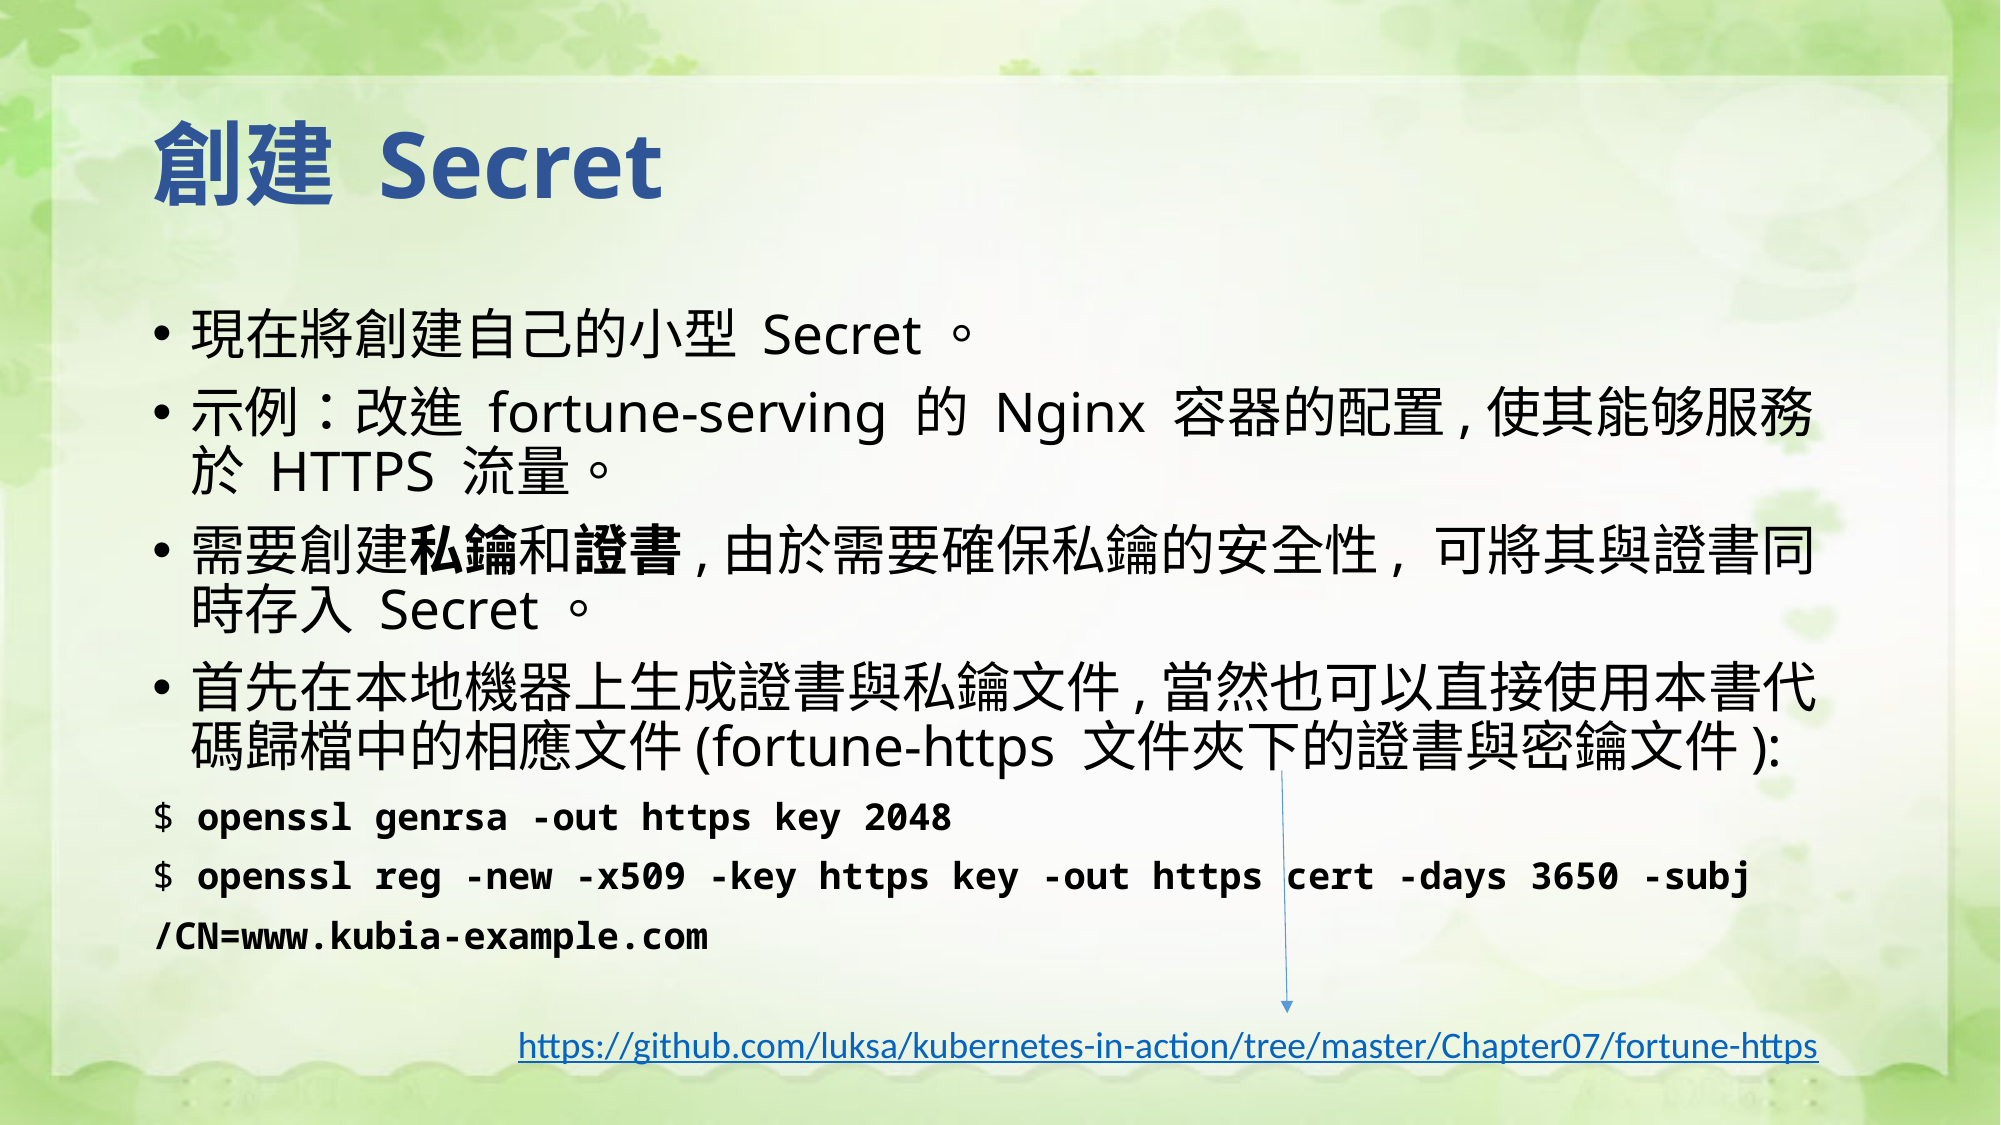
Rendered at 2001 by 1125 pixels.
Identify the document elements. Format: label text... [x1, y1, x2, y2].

title 創建 Secret [137, 59, 1863, 278]
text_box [1281, 770, 1288, 1014]
picture [0, 0, 2001, 1125]
list 現在將創建自己的小型 Secret。 示例：改進 fortune-serving 的 Nginx 容器的配置,使其能够服務於 HTTPS 流量。 需要創建私鑰和證書,由於需要確保私鑰的安全性, 可將其與證書同時存入 Secret。 首先在本地機器上生成證書與私鑰文件,當然也可以直接使用本書代碼歸檔中的相應文件(fortune-https 文件夾下的證書與密鑰文件): $ openssl genrsa -out https key 2048 $ openssl reg -new -x509 -key https key -out https cert -days 3650 -subj /CN=www.kubia-example.com [137, 299, 1863, 1014]
text_box https://github.com/luksa/kubernetes-in-action/tree/master/Chapter07/fortune-https [503, 1013, 2000, 1073]
